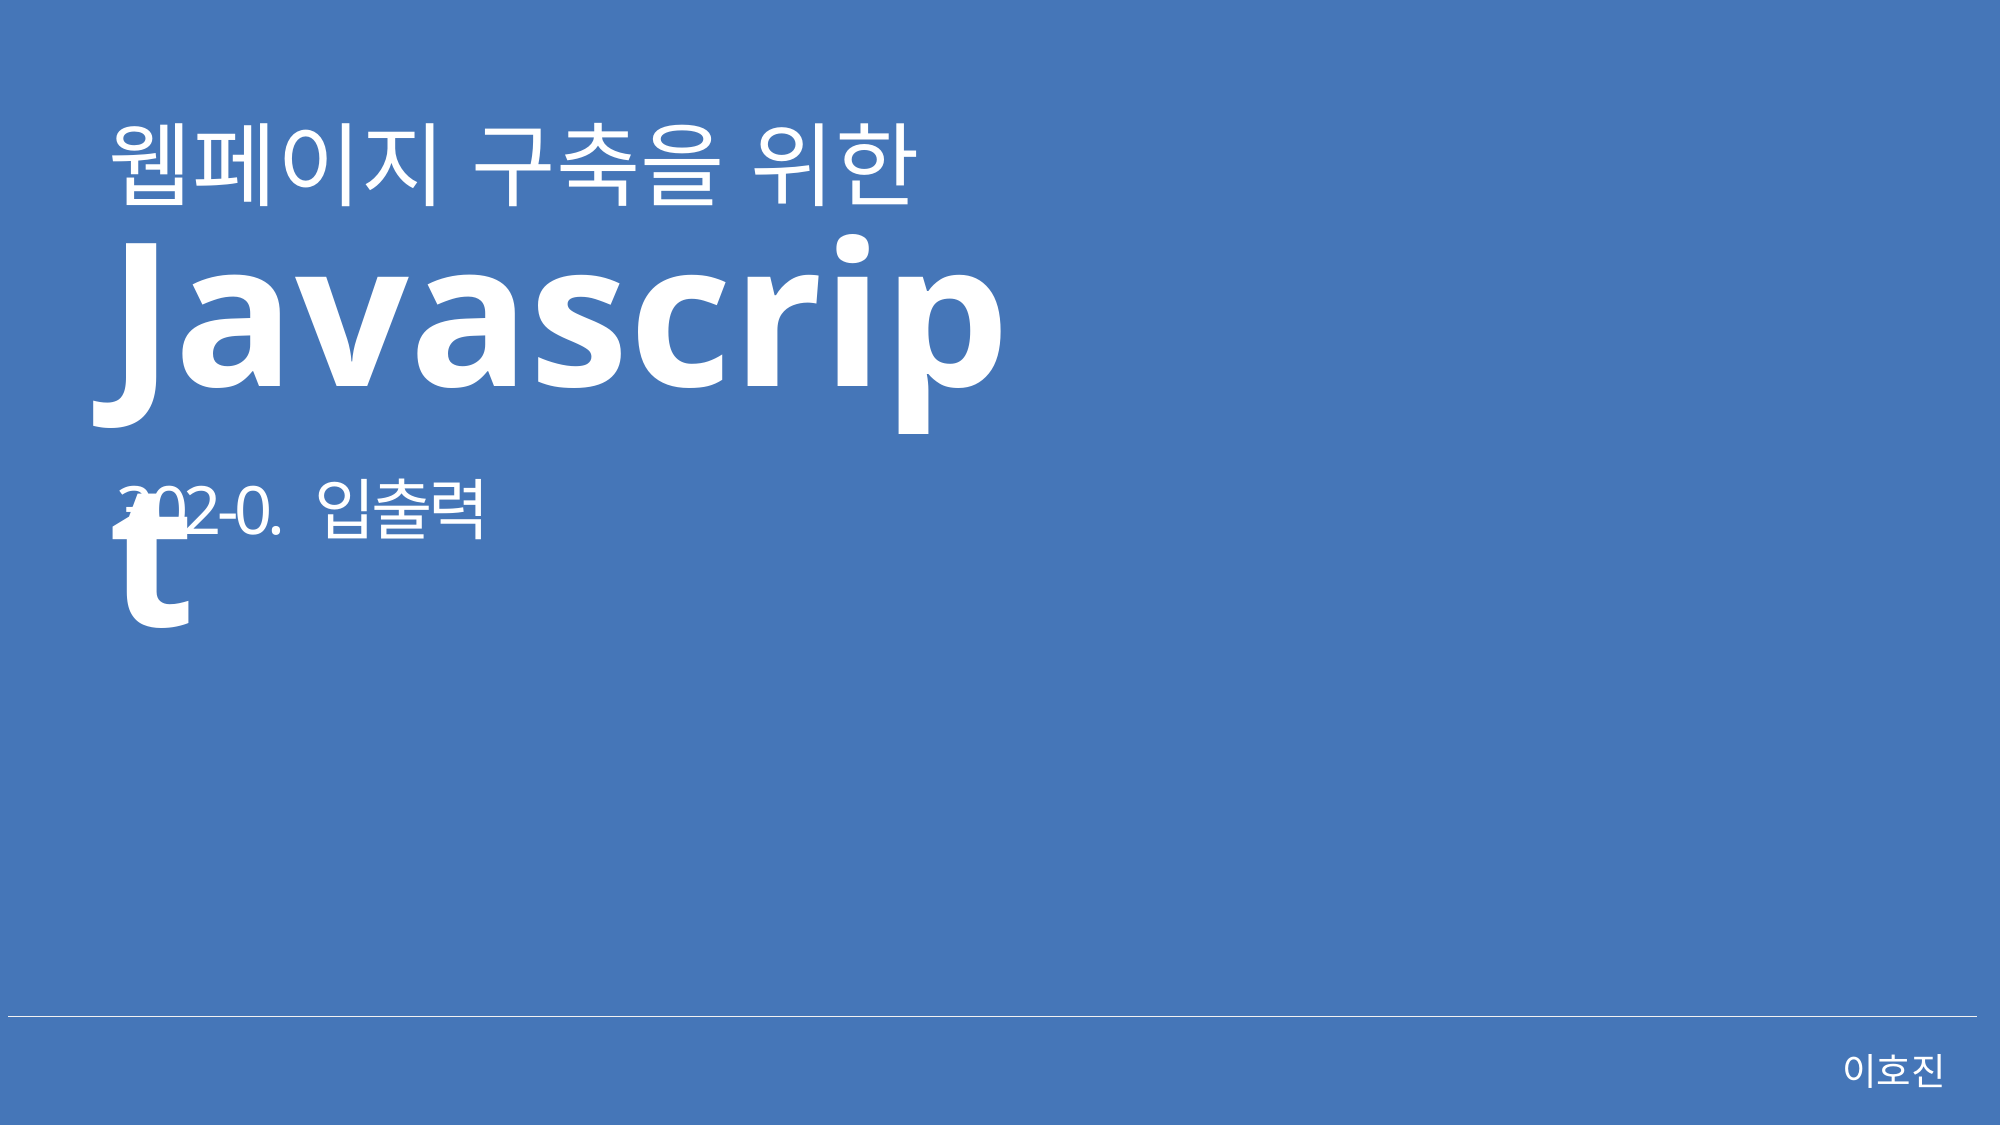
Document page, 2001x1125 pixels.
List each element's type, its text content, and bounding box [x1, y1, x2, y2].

text_box [0, 0, 2000, 1125]
text_box 웹페이지 구축을 위한 [93, 100, 1595, 225]
text_box 302-0. 입출력 [101, 460, 1102, 555]
text_box 이호진 [1632, 1040, 1961, 1100]
text_box Javascript [93, 179, 1094, 675]
